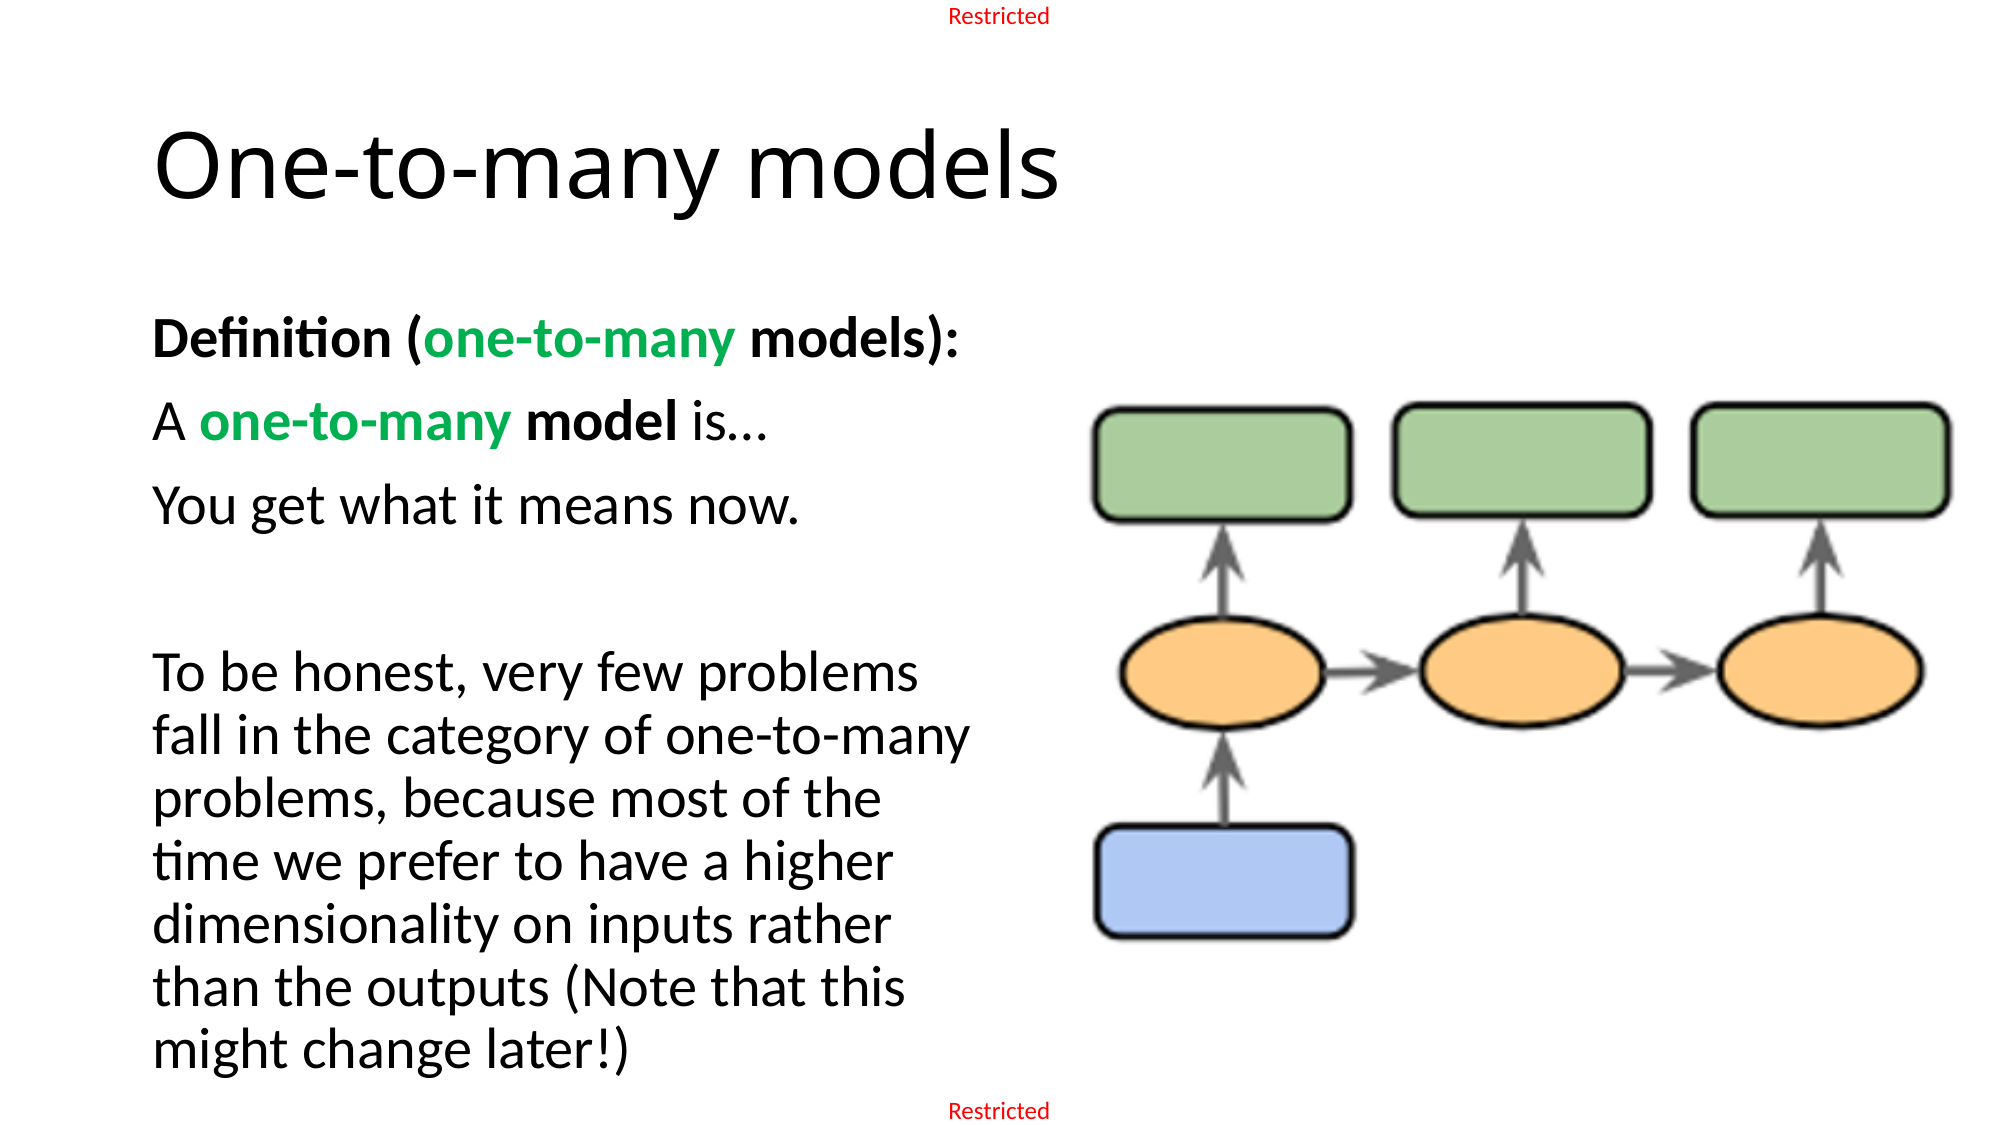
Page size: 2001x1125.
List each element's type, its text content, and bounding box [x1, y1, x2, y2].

list Definition (one-to-many models): A one-to-many model is… You get what it means now. To be honest, very few problems fall in the category of one-to-many problems, because most of the time we prefer to have a higher dimensionality on inputs rather than the outputs (Note that this might change later!) [137, 299, 988, 1125]
picture [1056, 382, 1975, 956]
title One-to-many models [137, 59, 1863, 278]
